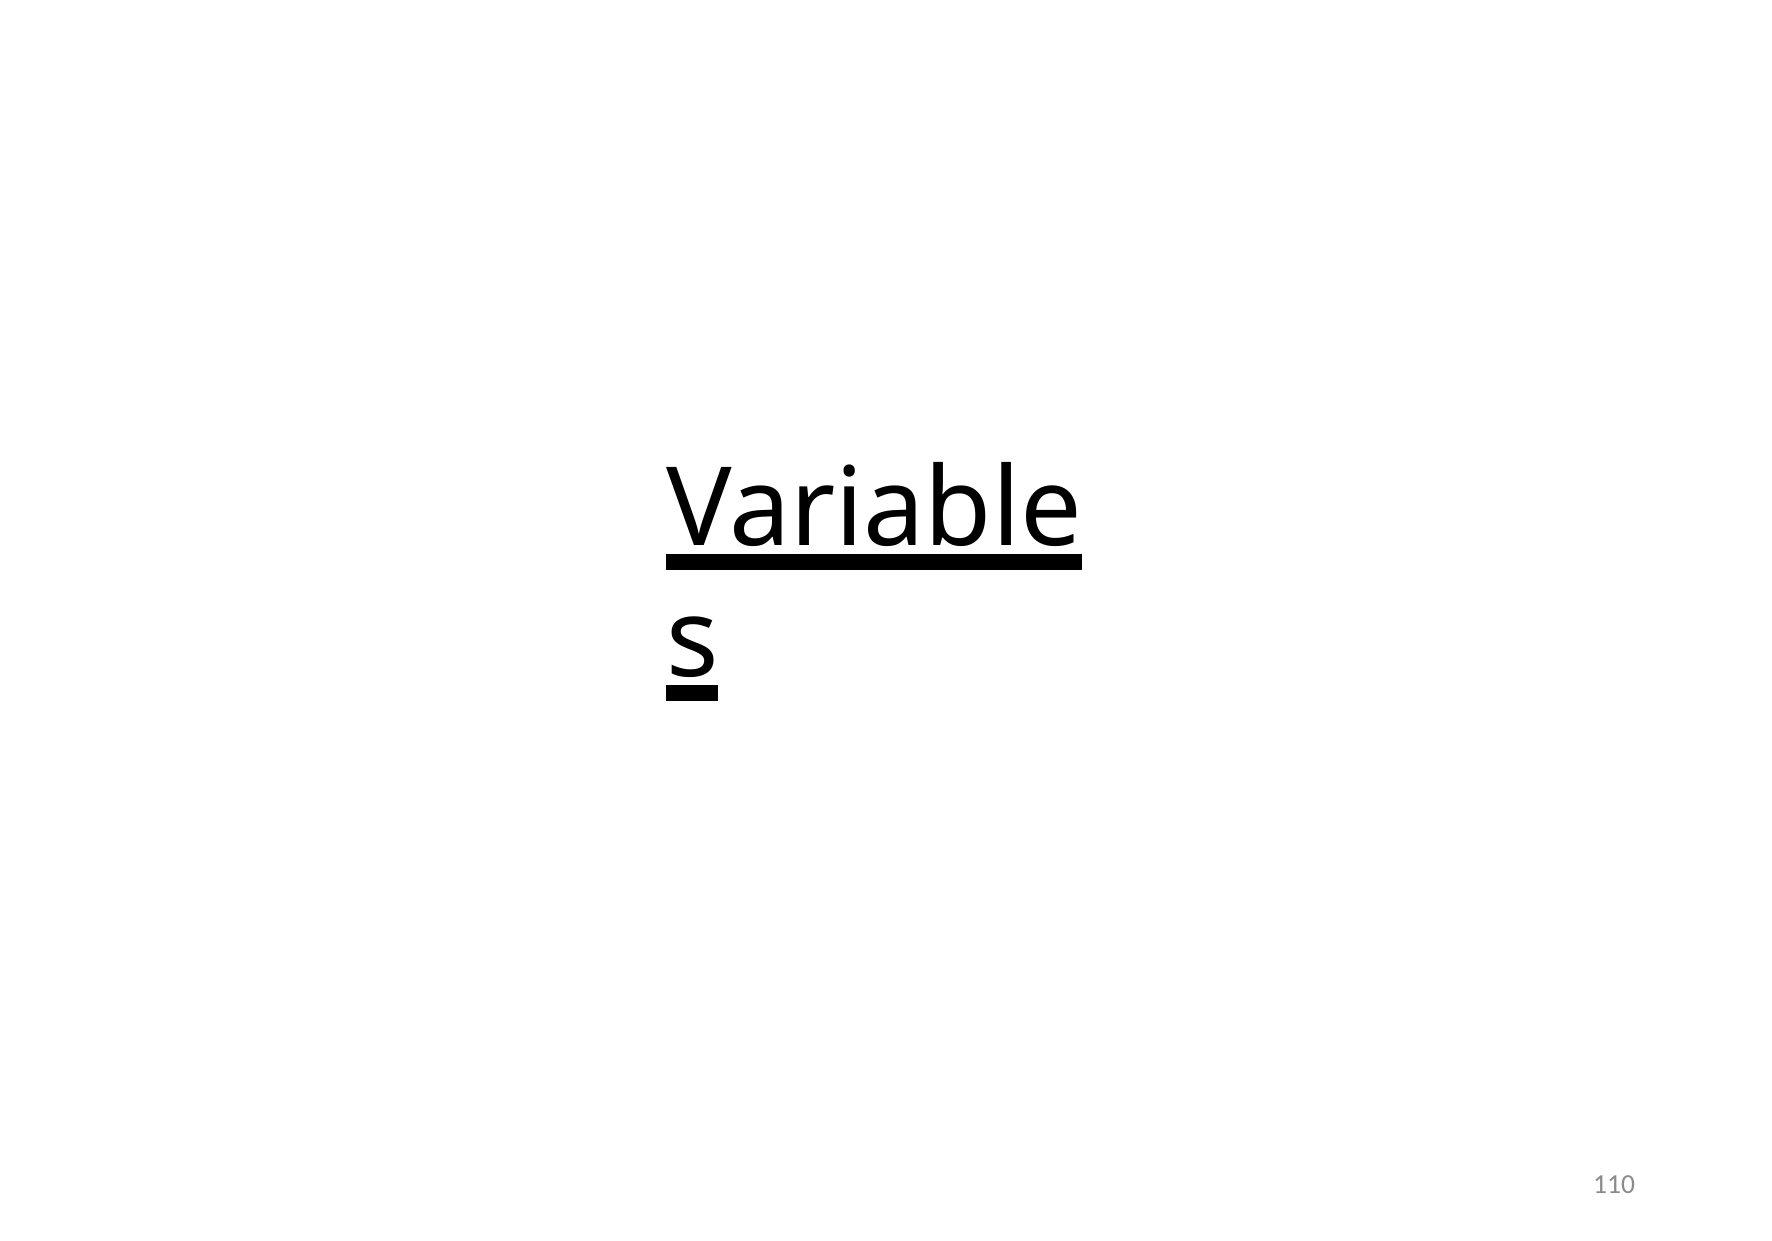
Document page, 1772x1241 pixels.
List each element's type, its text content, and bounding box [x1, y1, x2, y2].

title Variables [664, 433, 1108, 699]
slide_number 110 [1251, 1149, 1651, 1216]
